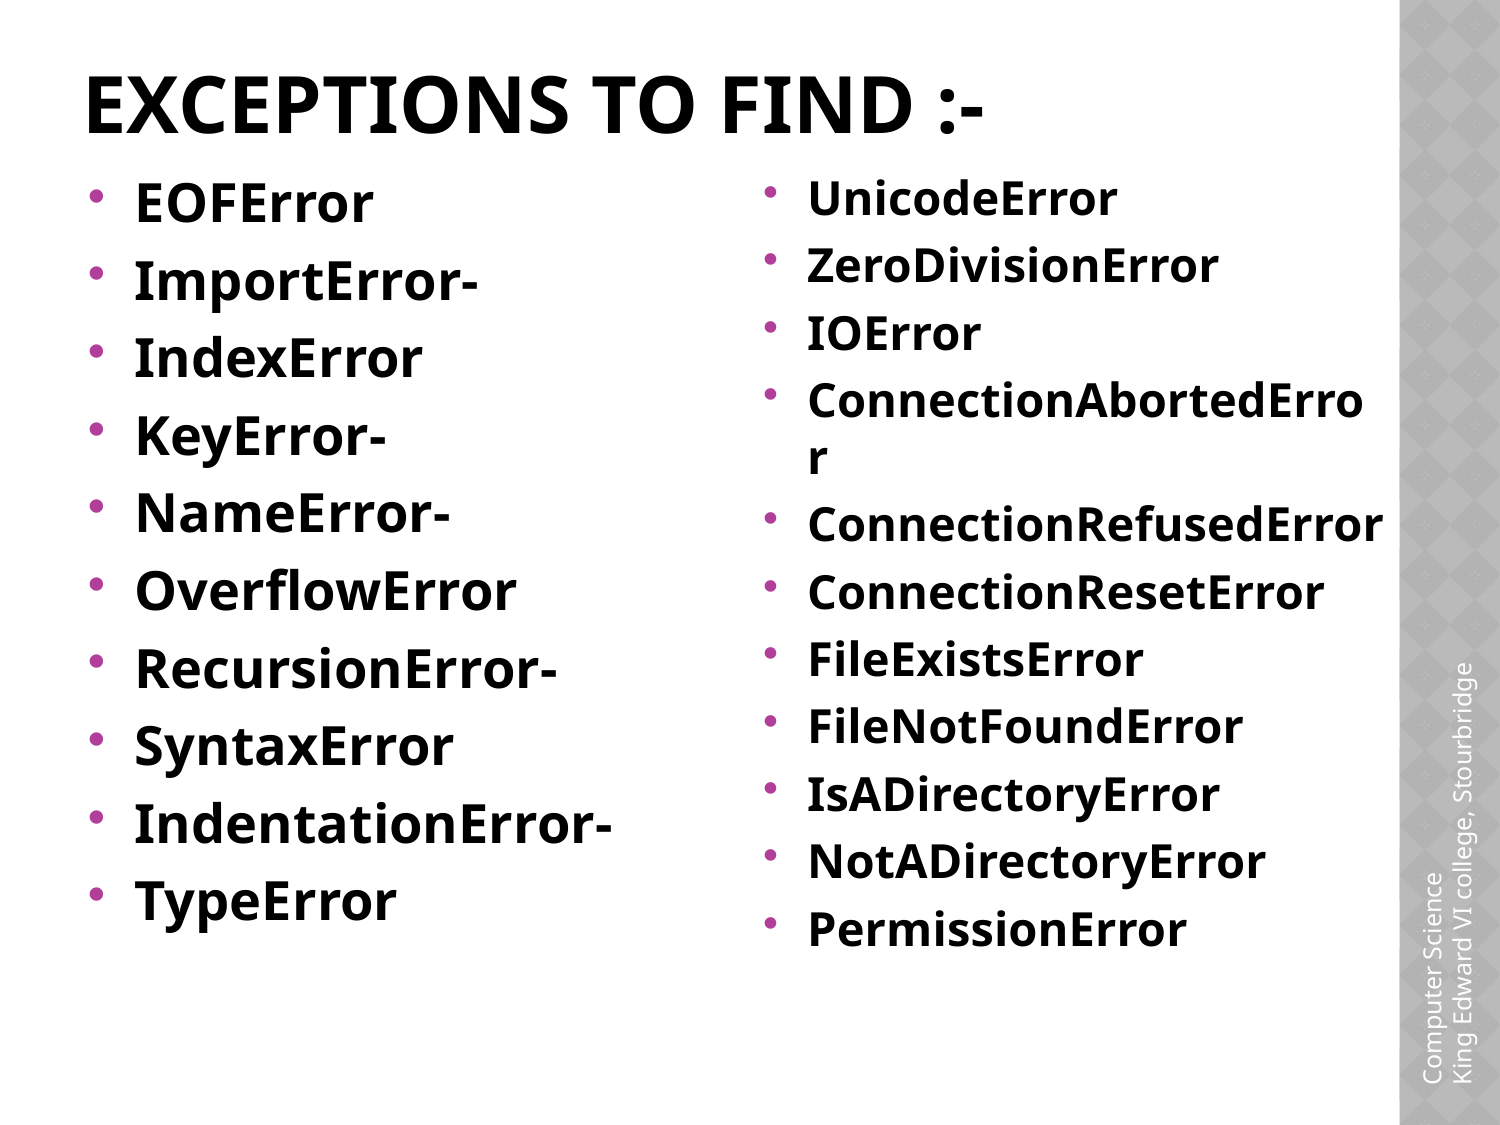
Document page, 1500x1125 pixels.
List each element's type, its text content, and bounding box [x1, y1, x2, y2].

text_box UnicodeError ZeroDivisionError IOError ConnectionAbortedError ConnectionRefusedError ConnectionResetError FileExistsError FileNotFoundError IsADirectoryError NotADirectoryError PermissionError [749, 160, 1402, 965]
title Exceptions to find :- [75, 52, 1365, 149]
list EOFError ImportError- IndexError KeyError- NameError- OverflowError RecursionError- SyntaxError IndentationError- TypeError [75, 160, 727, 1059]
